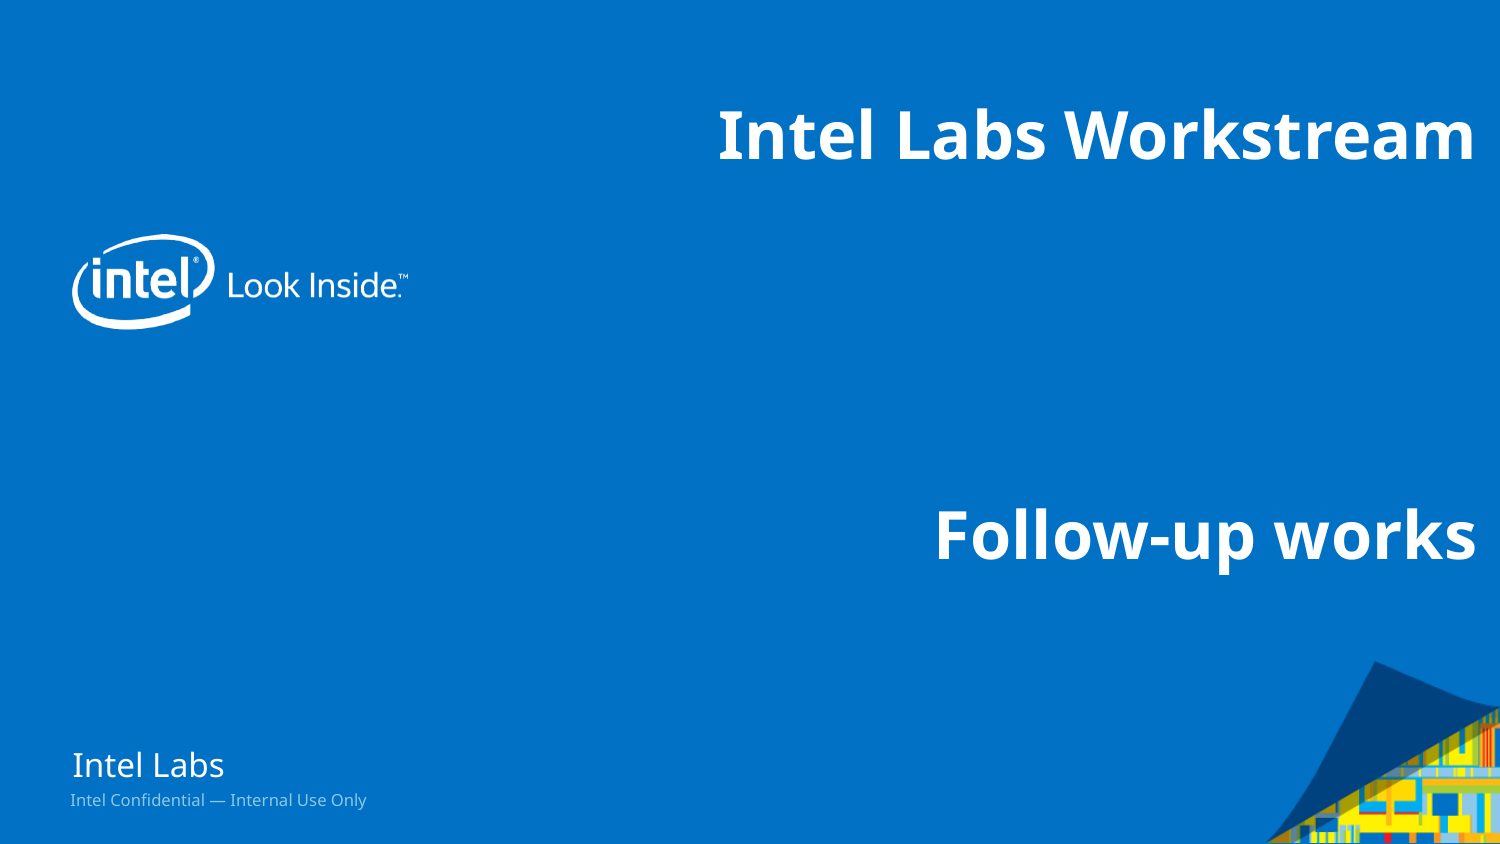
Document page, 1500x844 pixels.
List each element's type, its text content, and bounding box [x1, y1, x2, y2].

title Intel Labs Workstream Follow-up works [12, 104, 1478, 573]
picture [1266, 661, 1500, 843]
